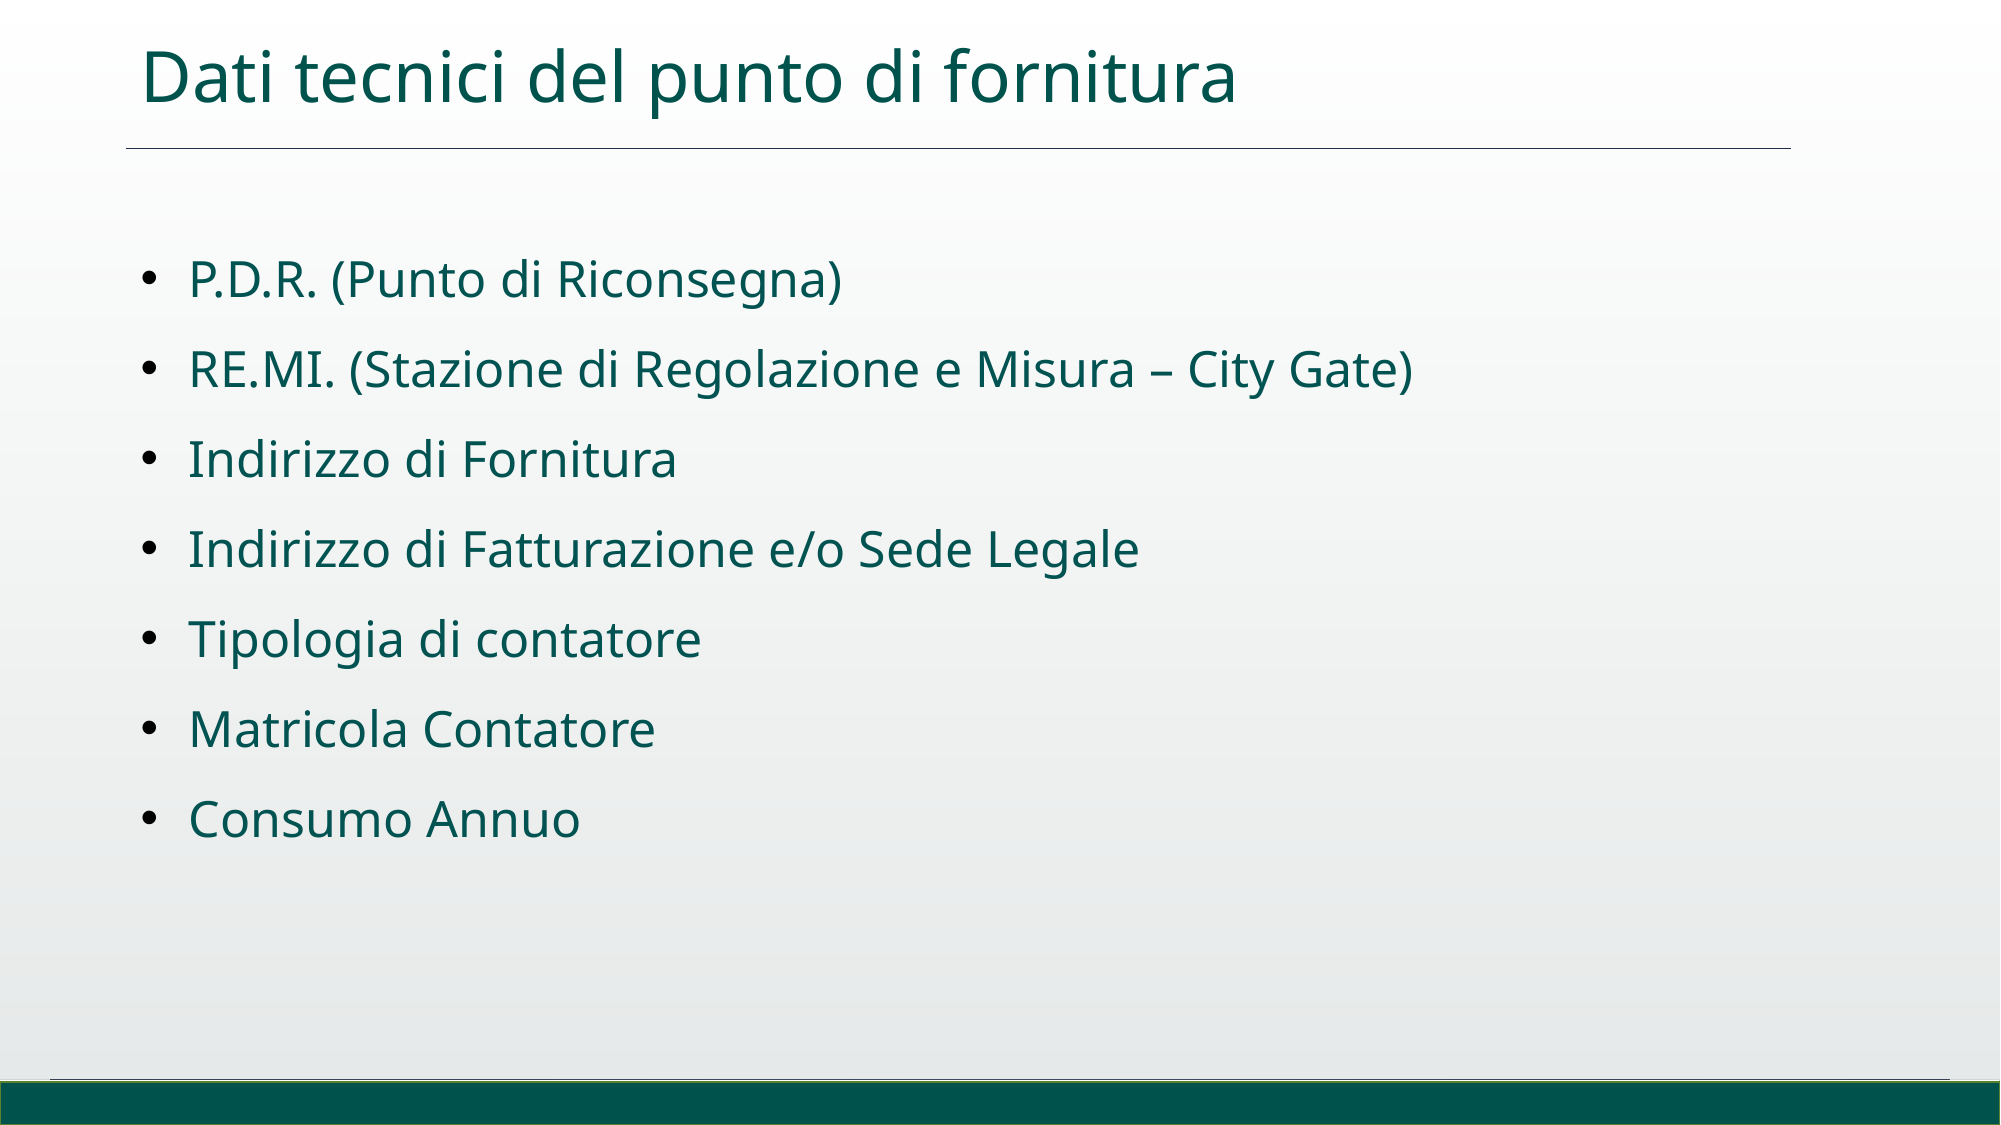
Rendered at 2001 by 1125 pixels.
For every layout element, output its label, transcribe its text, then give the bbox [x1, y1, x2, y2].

text_box [0, 1081, 2000, 1125]
text_box Dati tecnici del punto di fornitura [125, 18, 1686, 126]
text_box P.D.R. (Punto di Riconsegna) RE.MI. (Stazione di Regolazione e Misura – City Gate) Indirizzo di Fornitura Indirizzo di Fatturazione e/o Sede Legale Tipologia di contatore Matricola Contatore Consumo Annuo [125, 210, 1709, 973]
